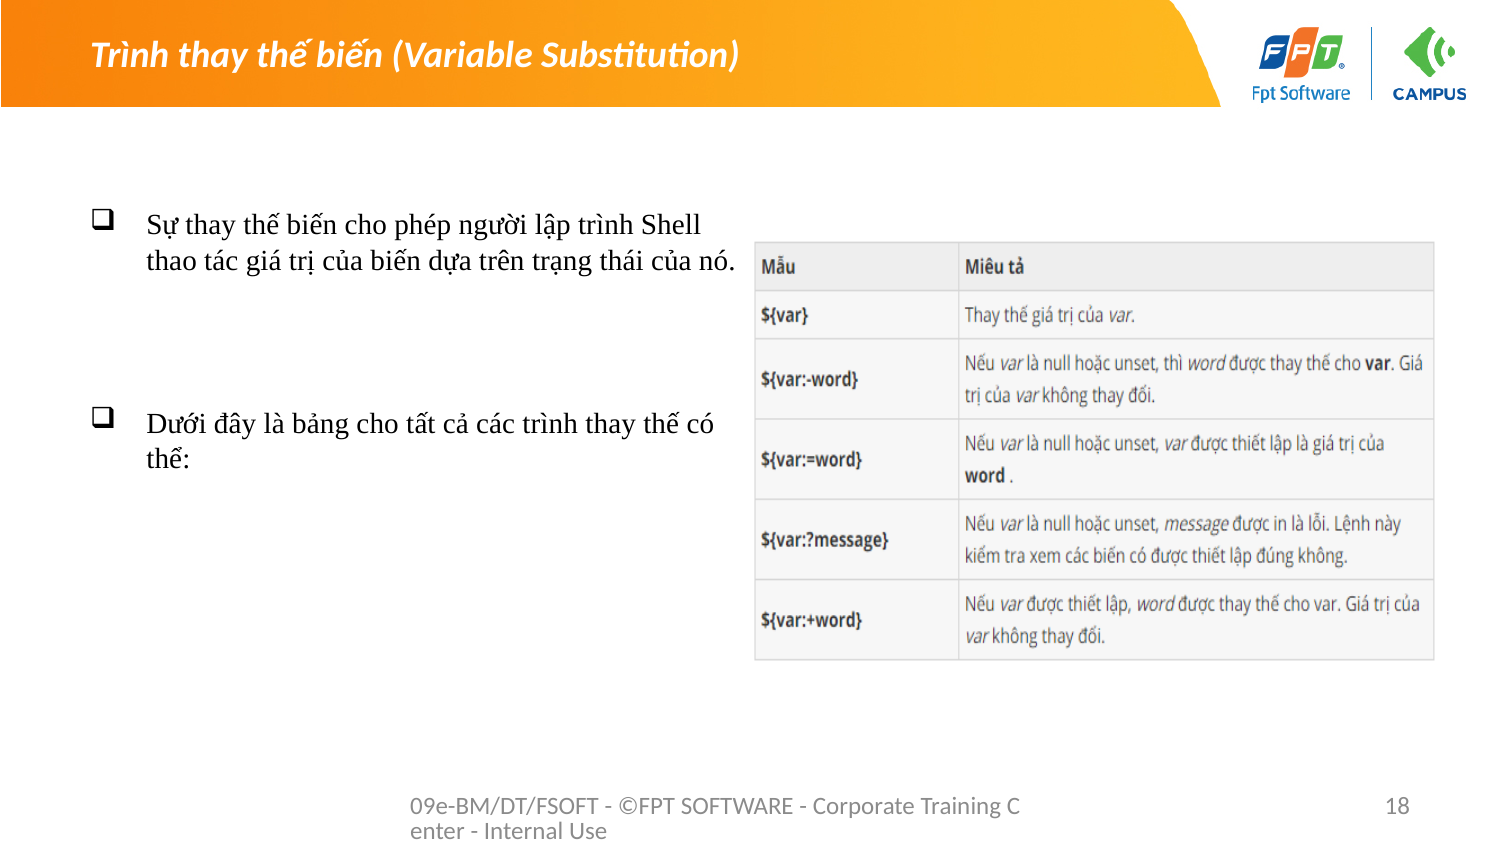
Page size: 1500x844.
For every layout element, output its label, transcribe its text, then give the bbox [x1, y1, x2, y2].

slide_number 18 [1074, 782, 1425, 827]
picture [1, 0, 1499, 844]
footer 09e-BM/DT/FSOFT - ©FPT SOFTWARE - Corporate Training Center - Internal Use [395, 782, 1043, 827]
title Trình thay thế biến (Variable Substitution) [75, 0, 1176, 106]
list Sự thay thế biến cho phép người lập trình Shell thao tác giá trị của biến dựa trên trạng thái của nó. Dưới đây là bảng cho tất cả các trình thay thế có thể: [75, 198, 1425, 756]
